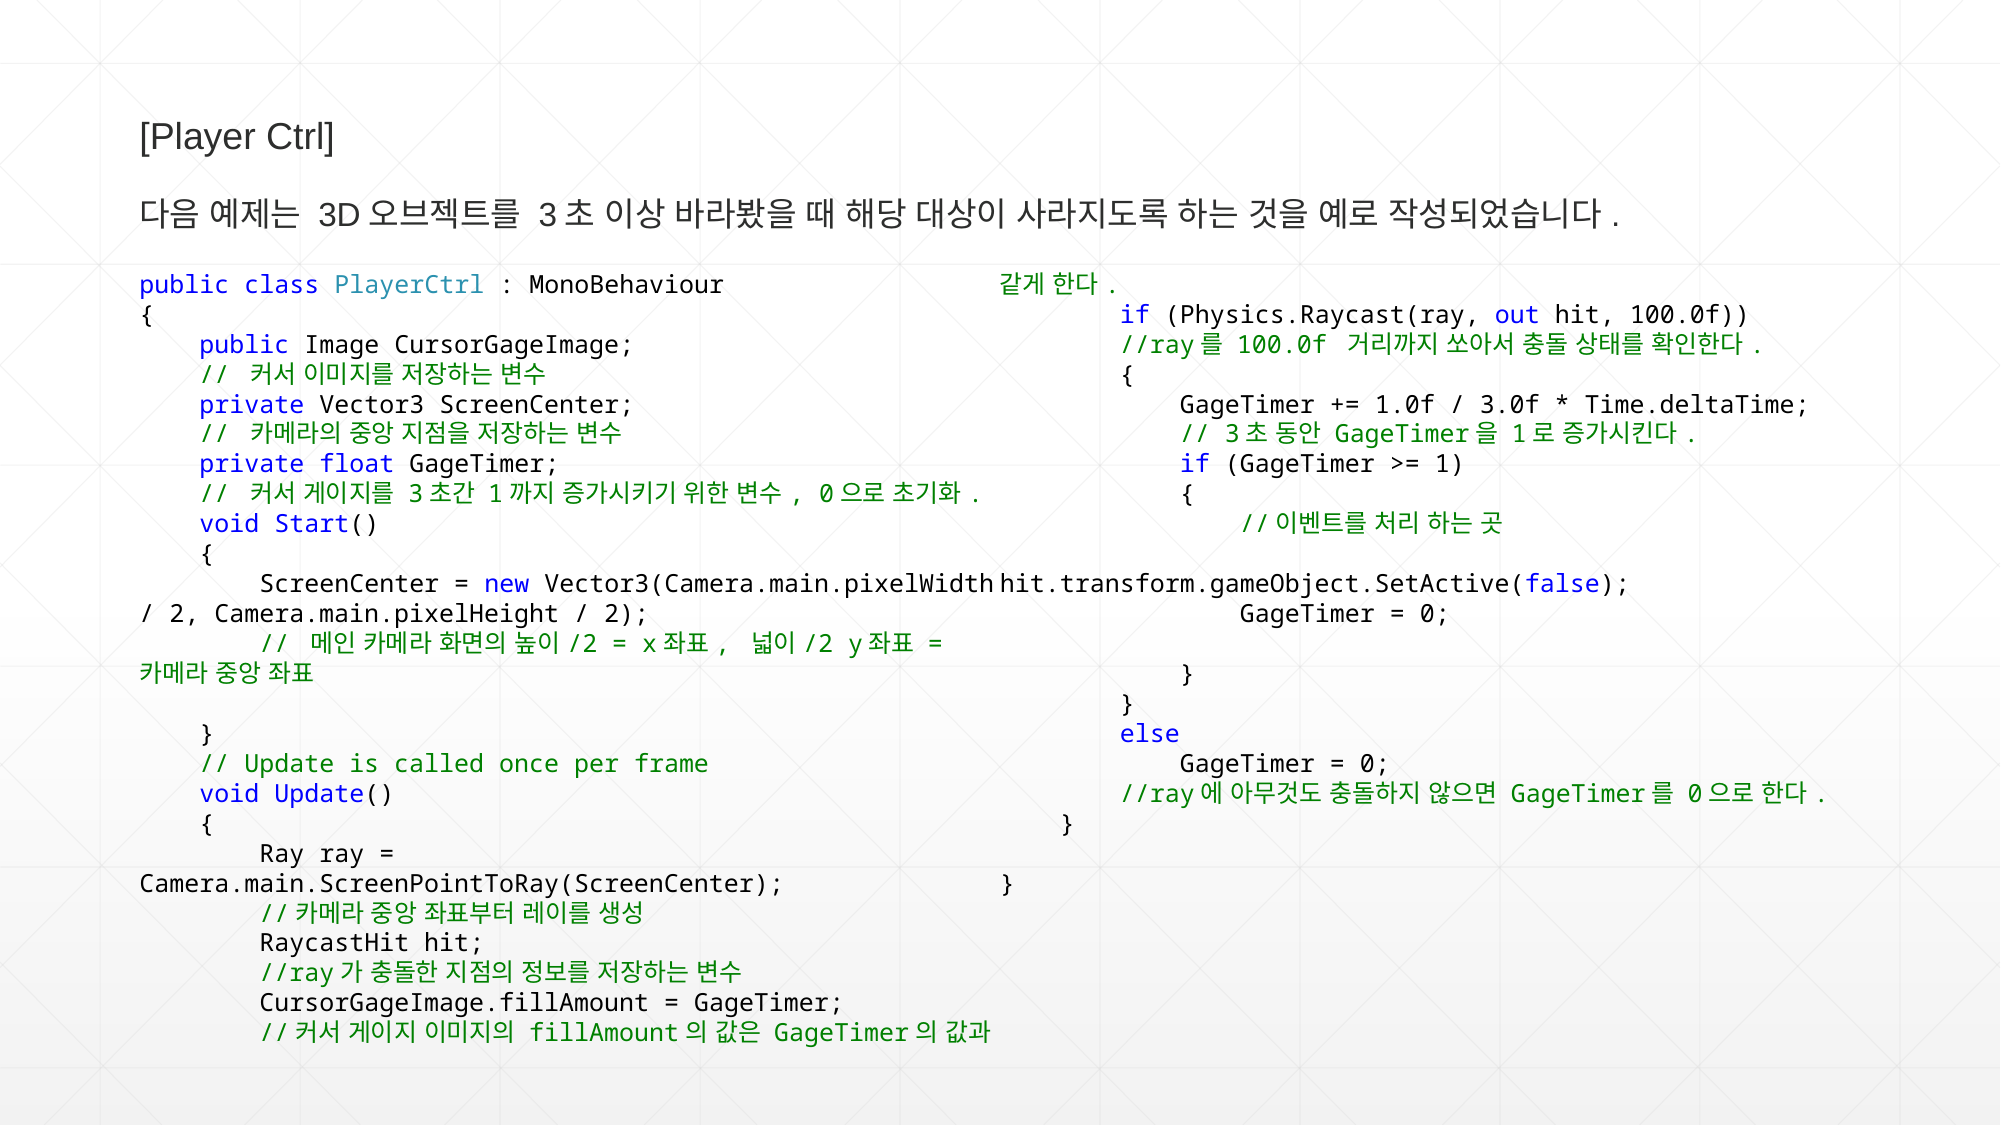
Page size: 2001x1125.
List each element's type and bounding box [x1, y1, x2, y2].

text_box [124, 104, 1876, 1021]
